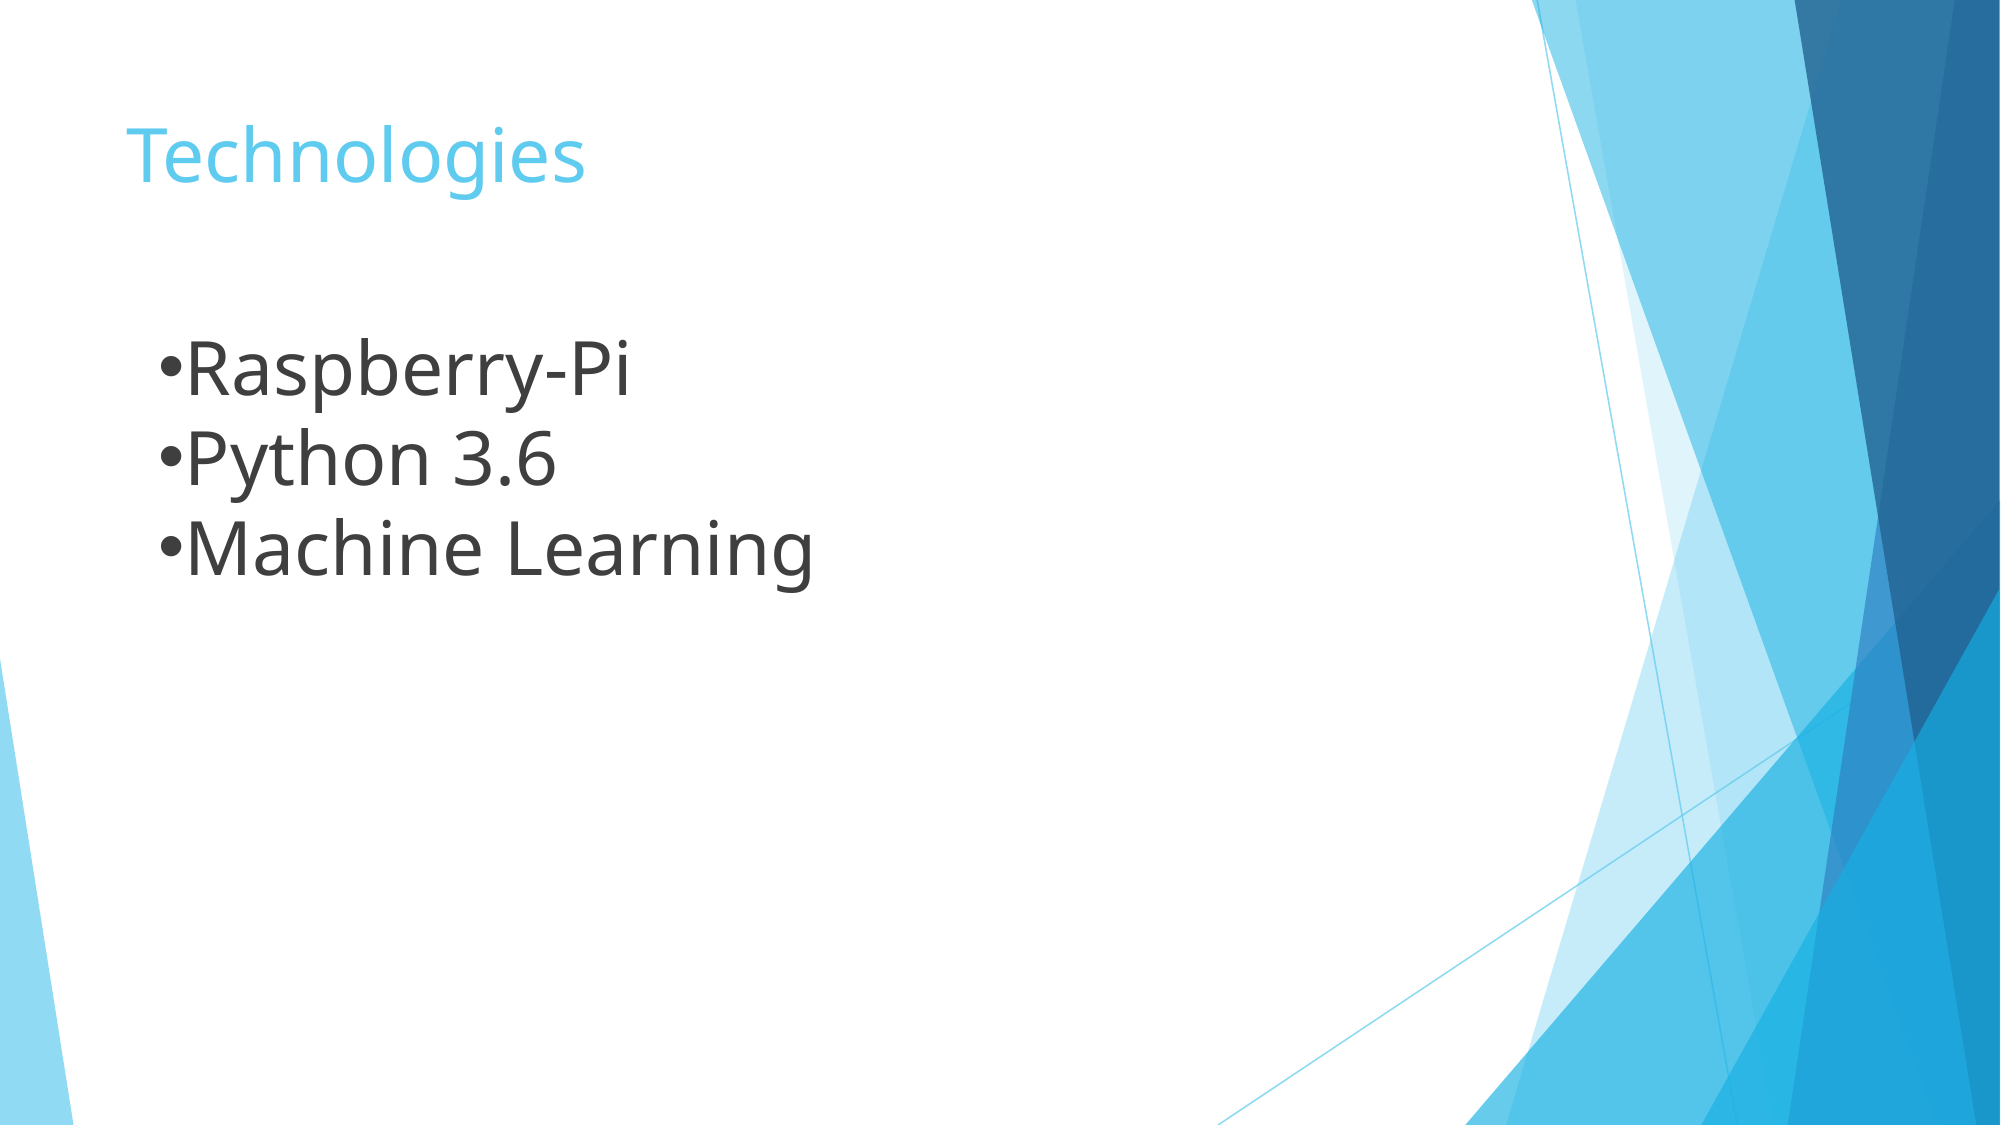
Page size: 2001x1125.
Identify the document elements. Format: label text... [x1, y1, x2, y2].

text_box Raspberry-Pi Python 3.6 Machine Learning [143, 312, 1507, 783]
title Technologies [111, 99, 1522, 317]
